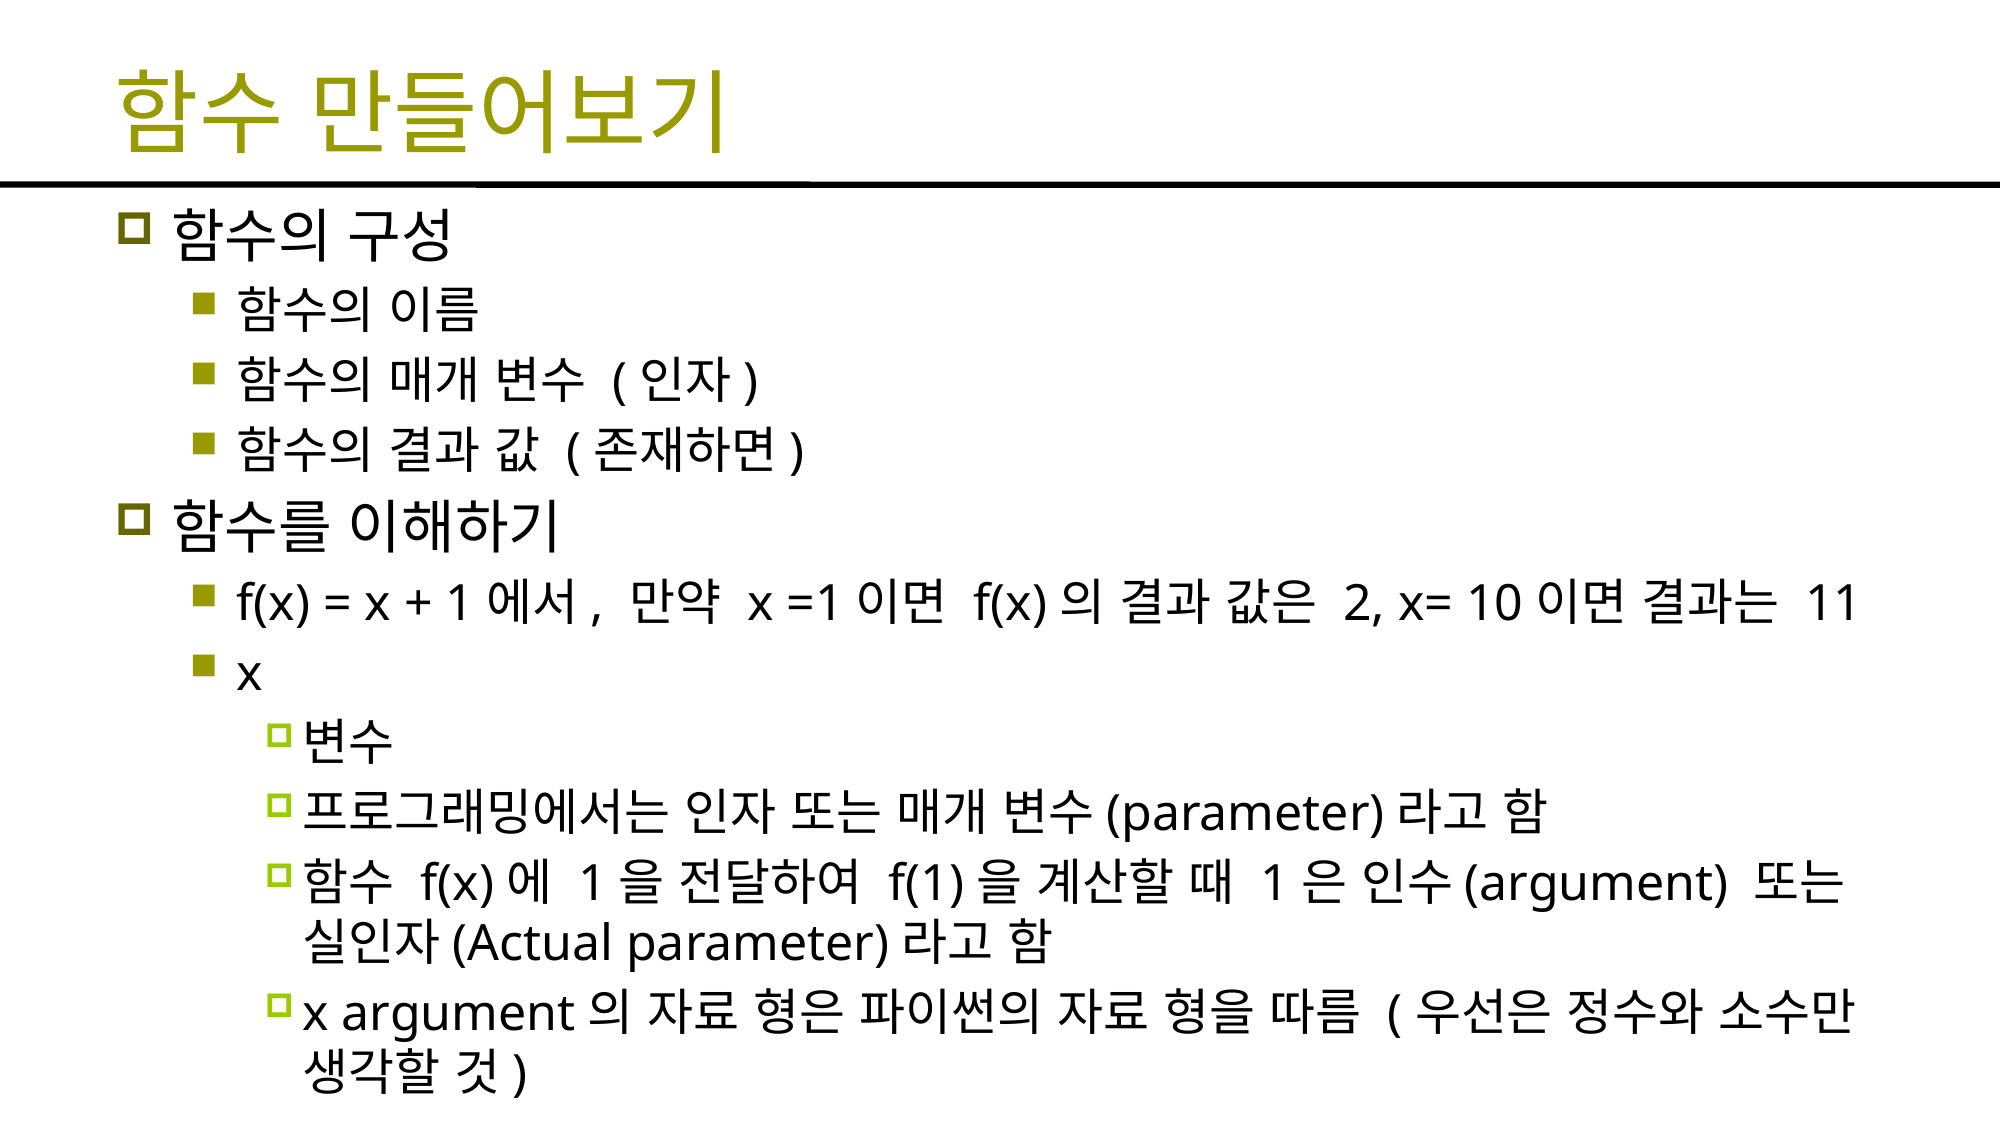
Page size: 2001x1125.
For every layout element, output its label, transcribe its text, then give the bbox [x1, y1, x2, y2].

list 함수의 구성 함수의 이름 함수의 매개 변수 (인자) 함수의 결과 값 (존재하면) 함수를 이해하기 f(x) = x + 1에서, 만약 x =1이면 f(x)의 결과 값은 2, x= 10이면 결과는 11 x 변수 프로그래밍에서는 인자 또는 매개 변수(parameter)라고 함 함수 f(x)에 1을 전달하여 f(1)을 계산할 때 1은 인수(argument) 또는 실인자(Actual parameter)라고 함 x argument의 자료 형은 파이썬의 자료 형을 따름 (우선은 정수와 소수만 생각할 것) [99, 191, 1900, 1006]
title 함수 만들어보기 [99, 45, 1900, 173]
